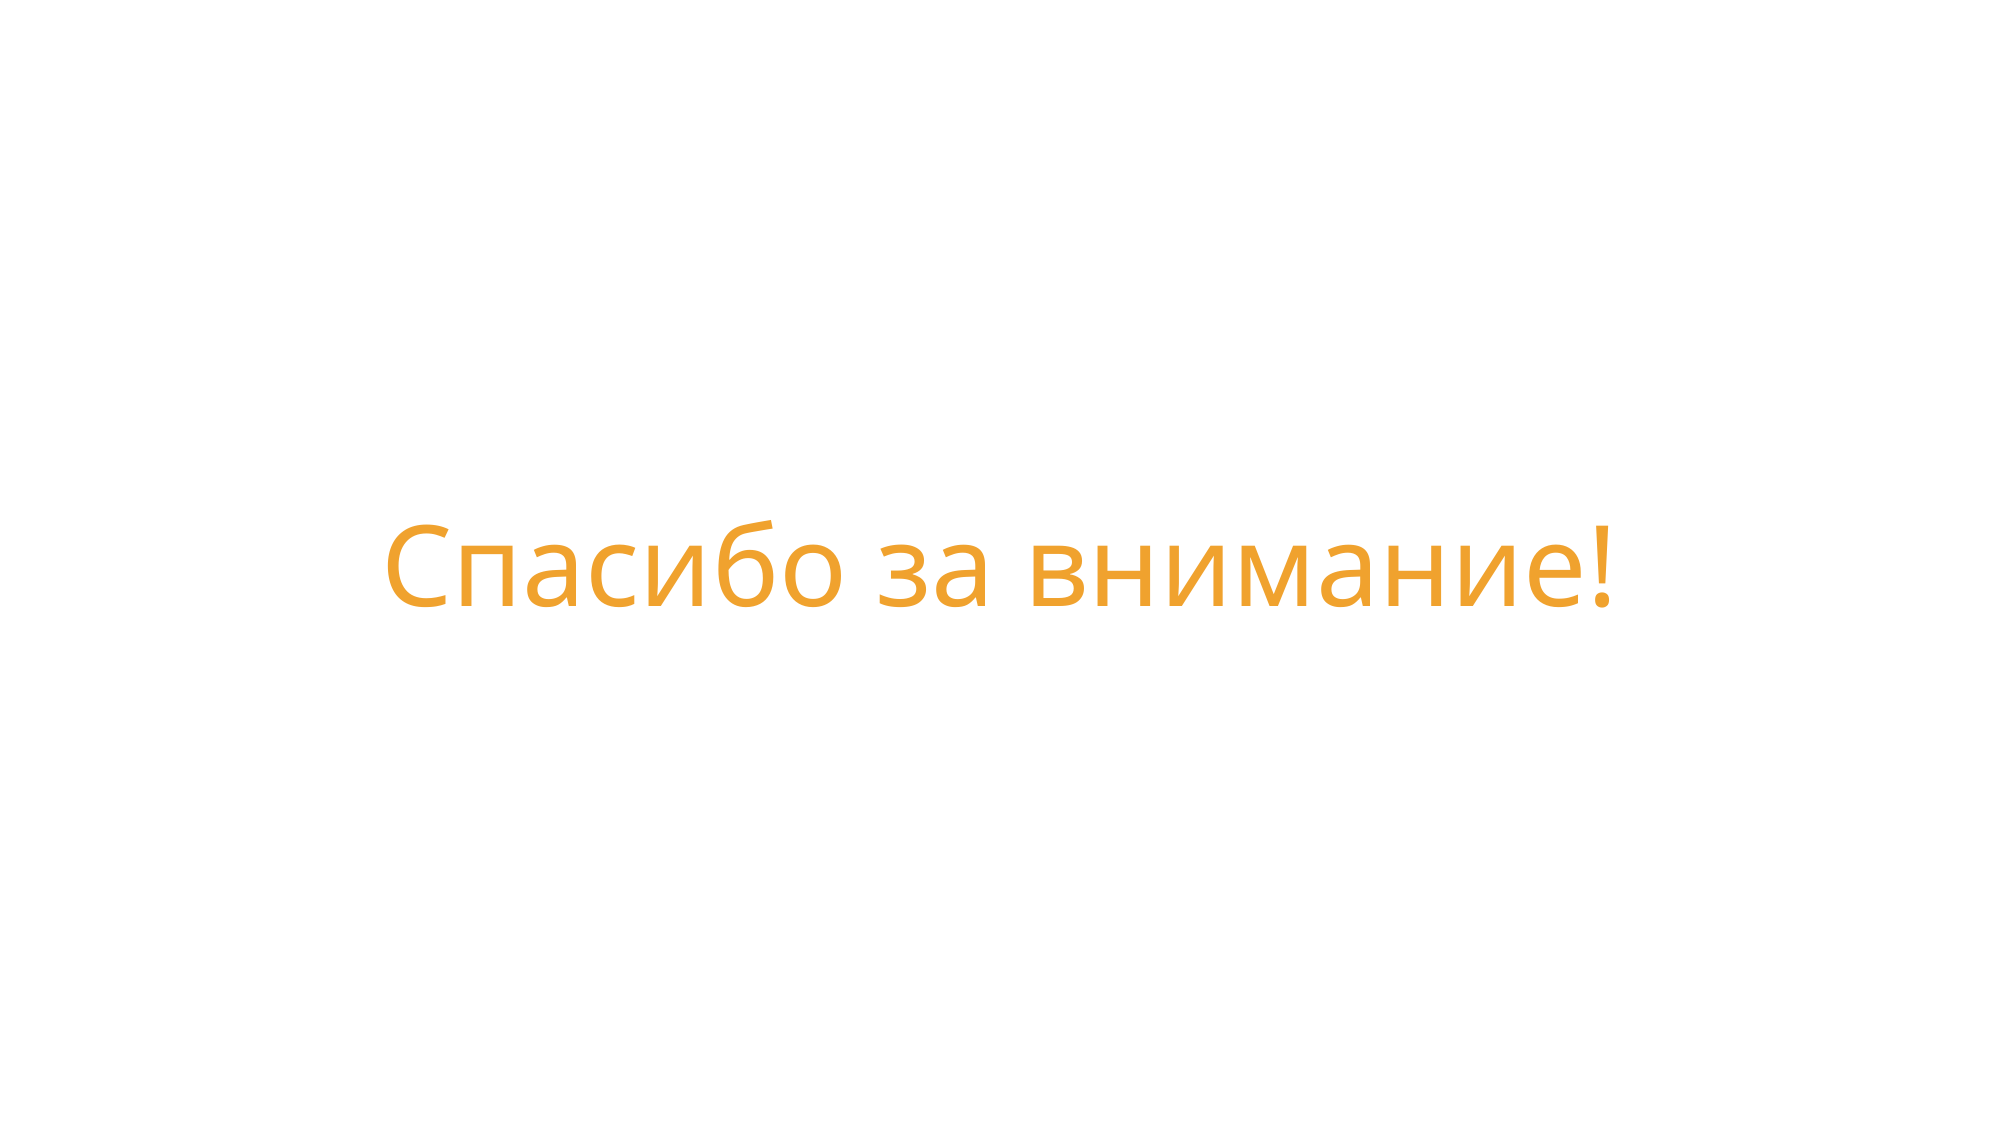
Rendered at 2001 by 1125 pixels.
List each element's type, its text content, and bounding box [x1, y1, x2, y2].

text_box Спасибо за внимание! [366, 486, 1633, 637]
